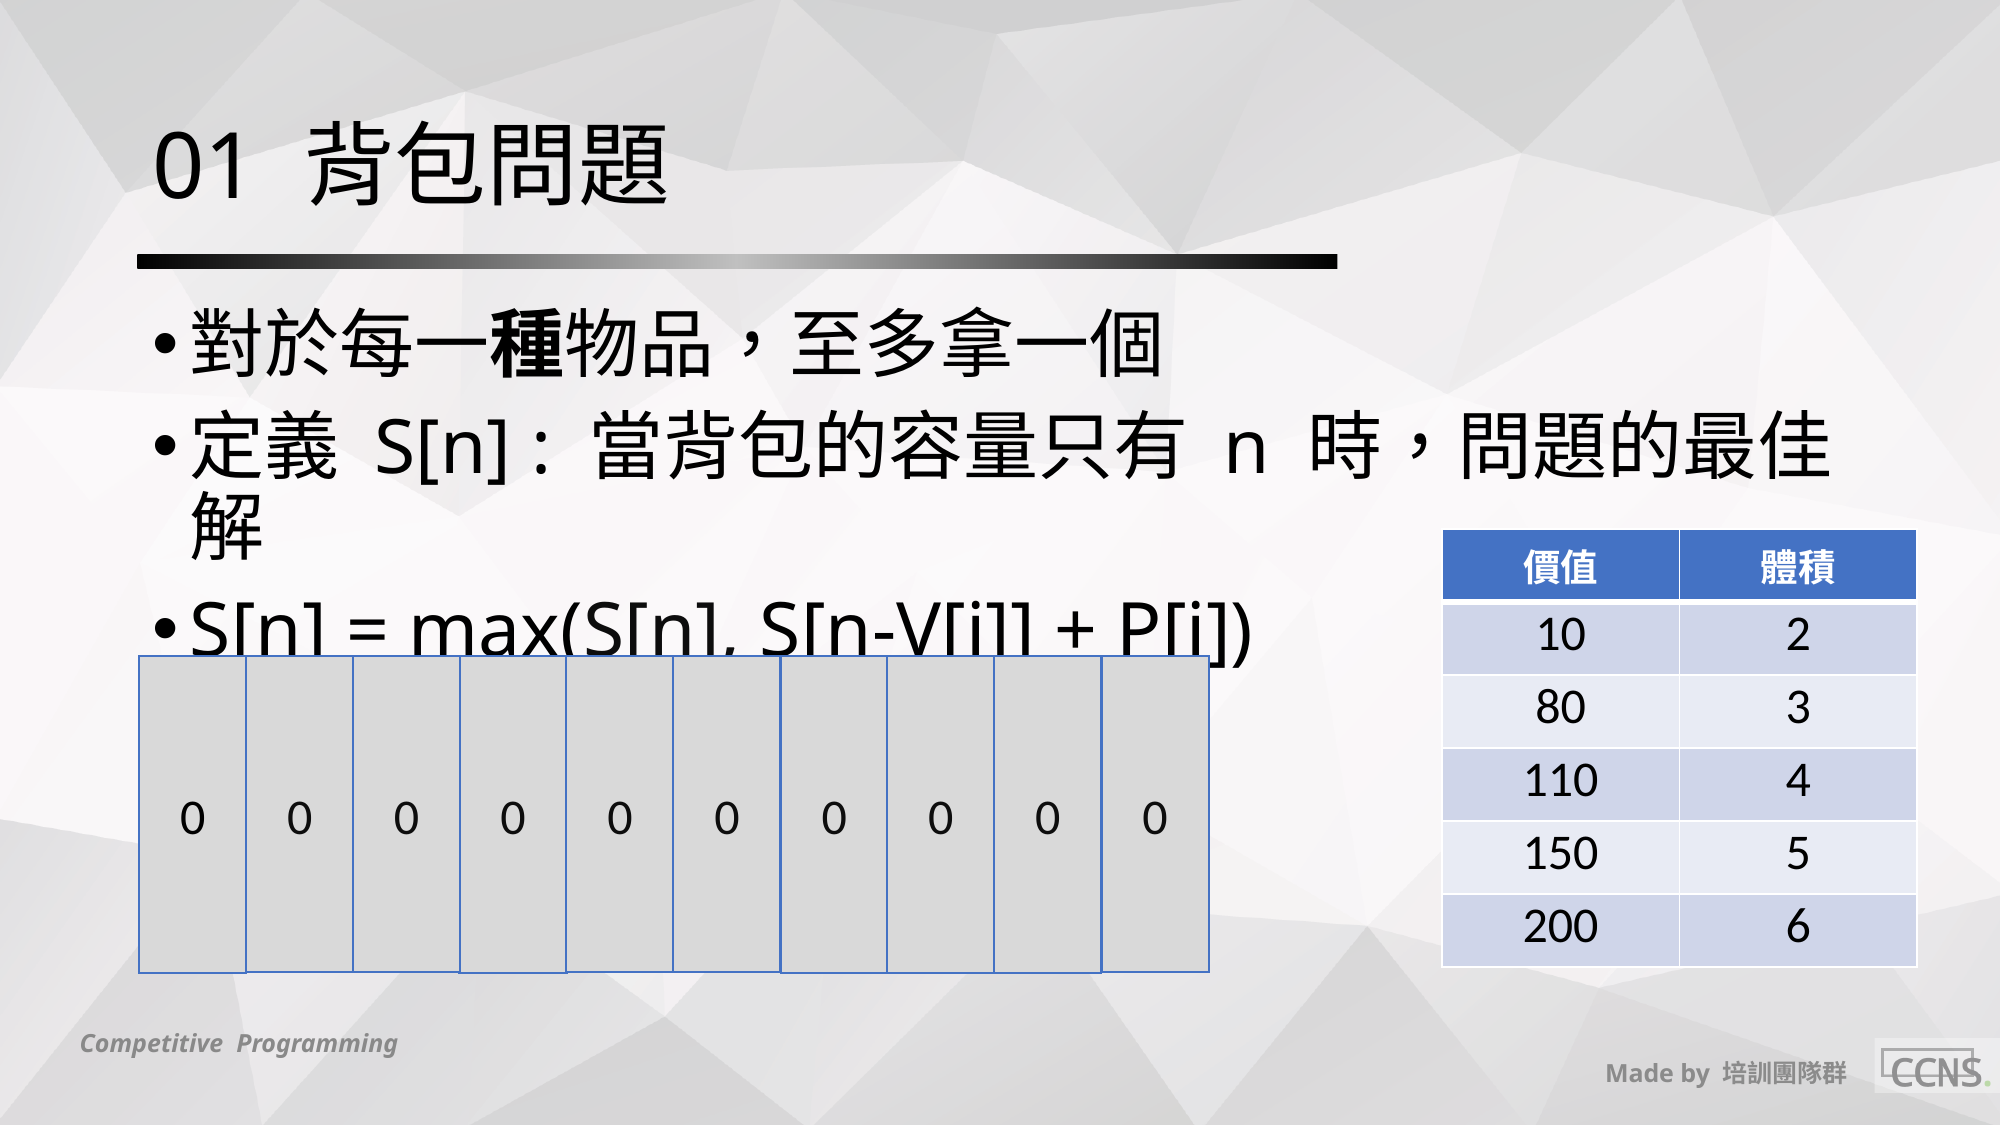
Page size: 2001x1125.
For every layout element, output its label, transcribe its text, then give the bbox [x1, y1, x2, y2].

table_cell 4 [1680, 749, 1916, 820]
text_box 0 [780, 655, 886, 974]
text_box 0 [352, 655, 461, 973]
text_box 0 [245, 655, 352, 973]
list 對於每一種物品，至多拿一個 定義 S[n] : 當背包的容量只有 n 時，問題的最佳解 S[n] = max(S[n], S[n-V[i]] + P[i]) [137, 299, 1863, 1014]
text_box 0 [672, 655, 780, 973]
text_box 0 [565, 655, 672, 973]
table_cell 5 [1680, 822, 1916, 893]
table_cell 80 [1443, 676, 1679, 747]
text_box 0 [1101, 655, 1210, 973]
text_box 0 [886, 655, 993, 974]
table_cell 2 [1680, 605, 1916, 674]
table_cell 200 [1443, 895, 1679, 966]
text_box 0 [993, 655, 1102, 974]
table_cell 10 [1443, 605, 1679, 674]
table_cell 3 [1680, 676, 1916, 747]
table_header 價值 [1443, 530, 1679, 599]
picture [0, 0, 2000, 1125]
text_box 0 [458, 655, 568, 974]
table_cell 6 [1680, 895, 1916, 966]
title 01 背包問題 [137, 59, 1863, 278]
table_cell 150 [1443, 822, 1679, 893]
text_box 0 [138, 655, 247, 974]
table_cell 110 [1443, 749, 1679, 820]
table_header 體積 [1680, 530, 1916, 599]
